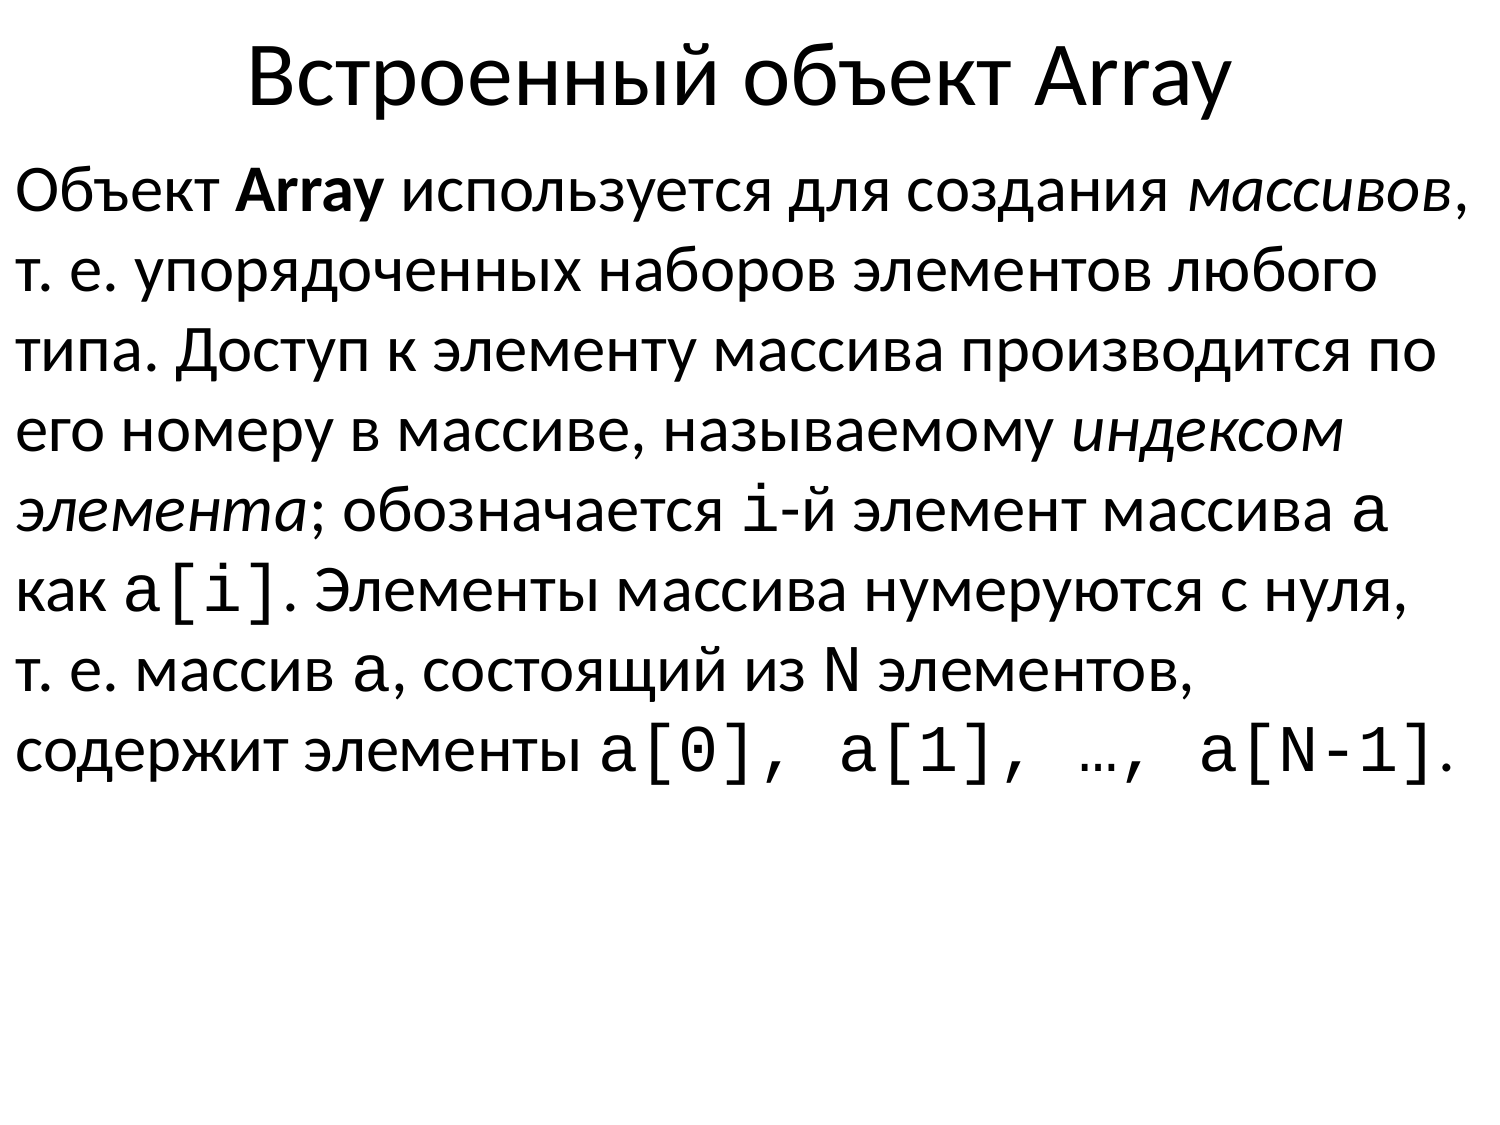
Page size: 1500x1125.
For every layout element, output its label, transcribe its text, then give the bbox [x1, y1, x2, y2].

list Объект Array используется для создания массивов, т. е. упорядоченных наборов элементов любого типа. Доступ к элементу массива производится по его номеру в массиве, называемому индексом элемента; обозначается i-й элемент массива a как a[i]. Элементы массива нумеруются с нуля, т. е. массив a, состоящий из N элементов, содержит элементы a[0], a[1], …, a[N-1]. [0, 137, 1500, 1125]
title Встроенный объект Array [64, 0, 1415, 137]
